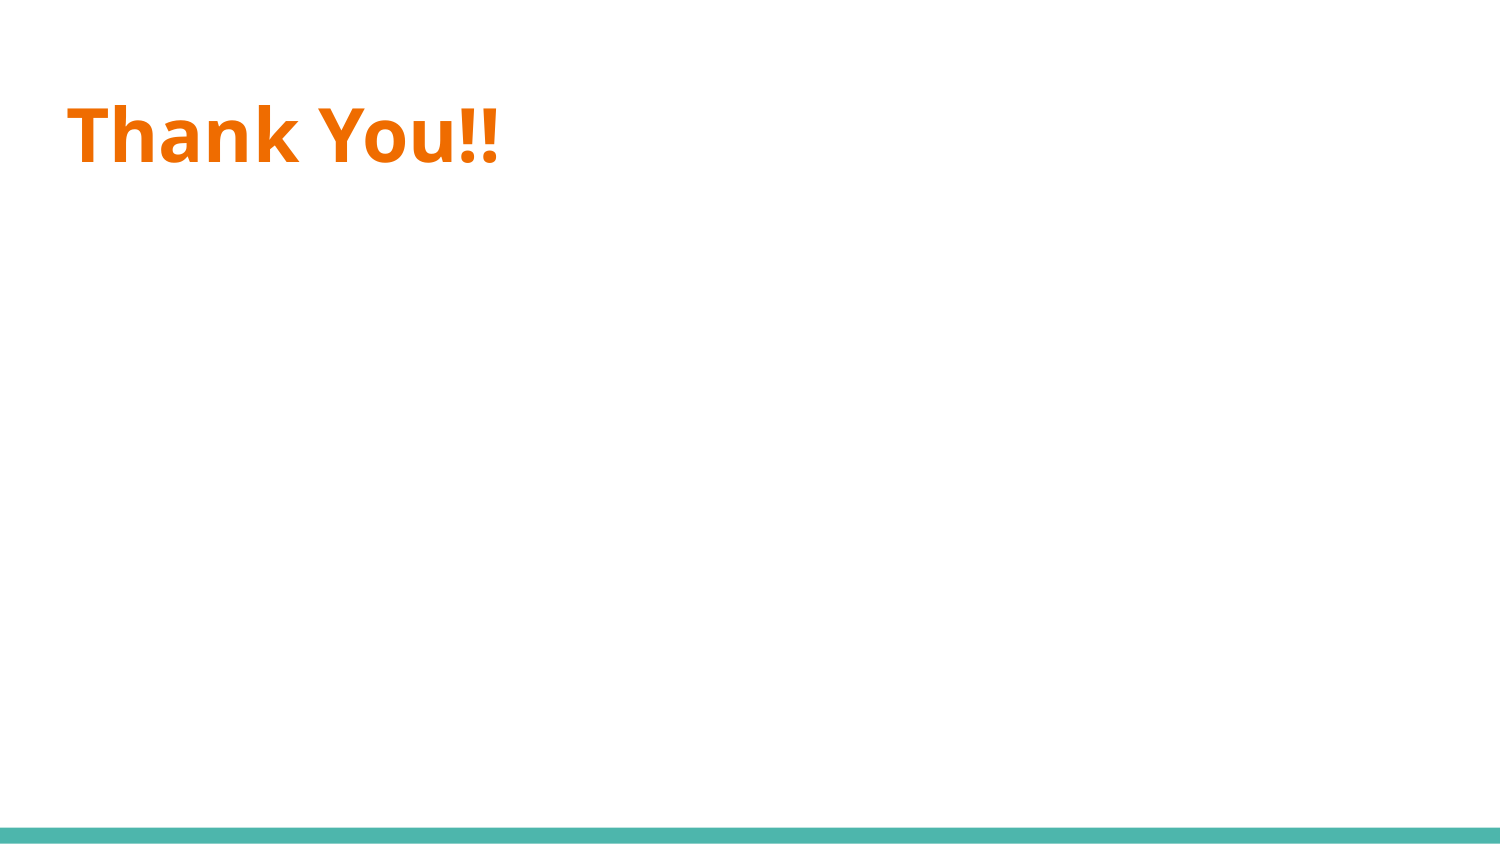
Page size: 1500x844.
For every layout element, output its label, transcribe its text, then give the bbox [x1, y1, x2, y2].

title Thank You!! [51, 72, 1449, 189]
